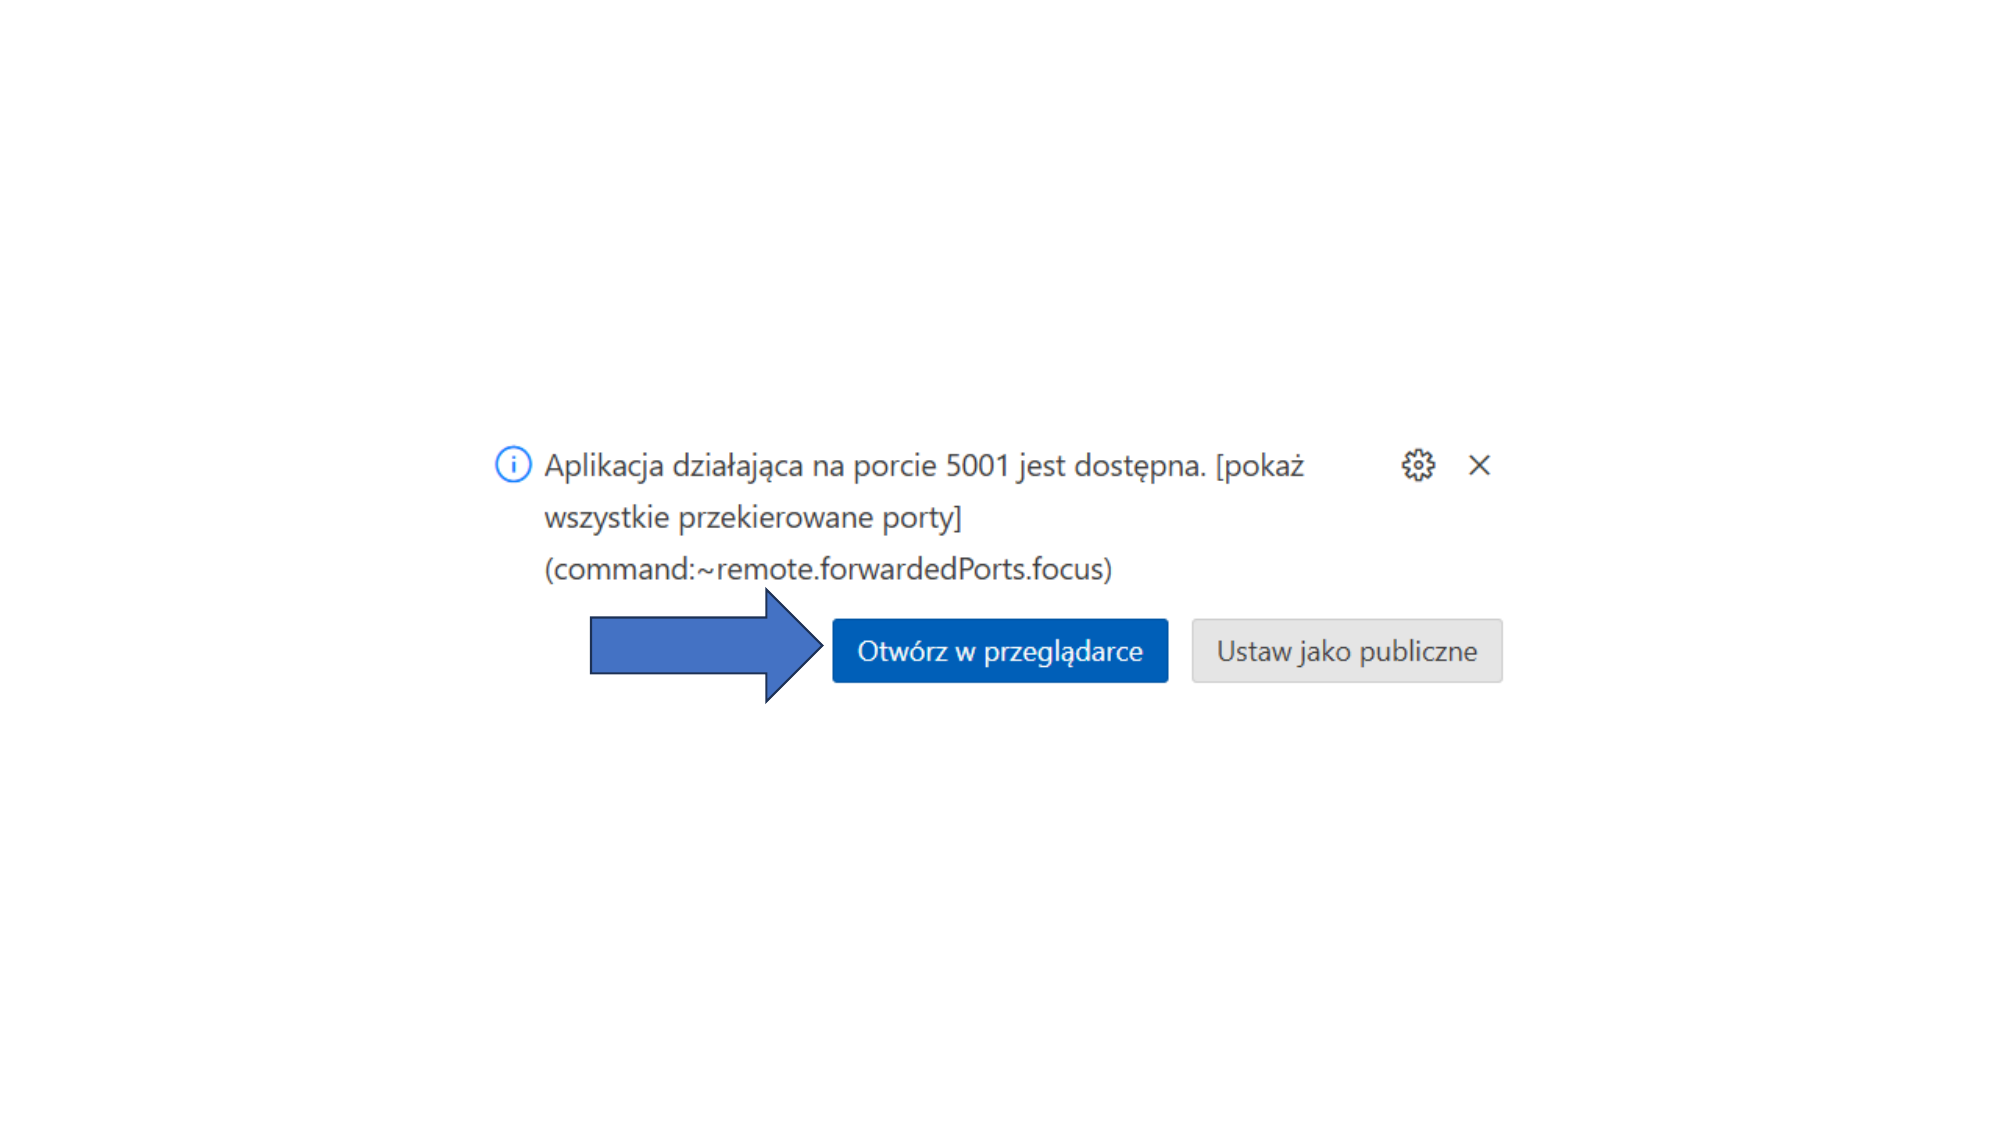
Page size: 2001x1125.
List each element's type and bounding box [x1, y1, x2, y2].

picture [478, 423, 1522, 702]
